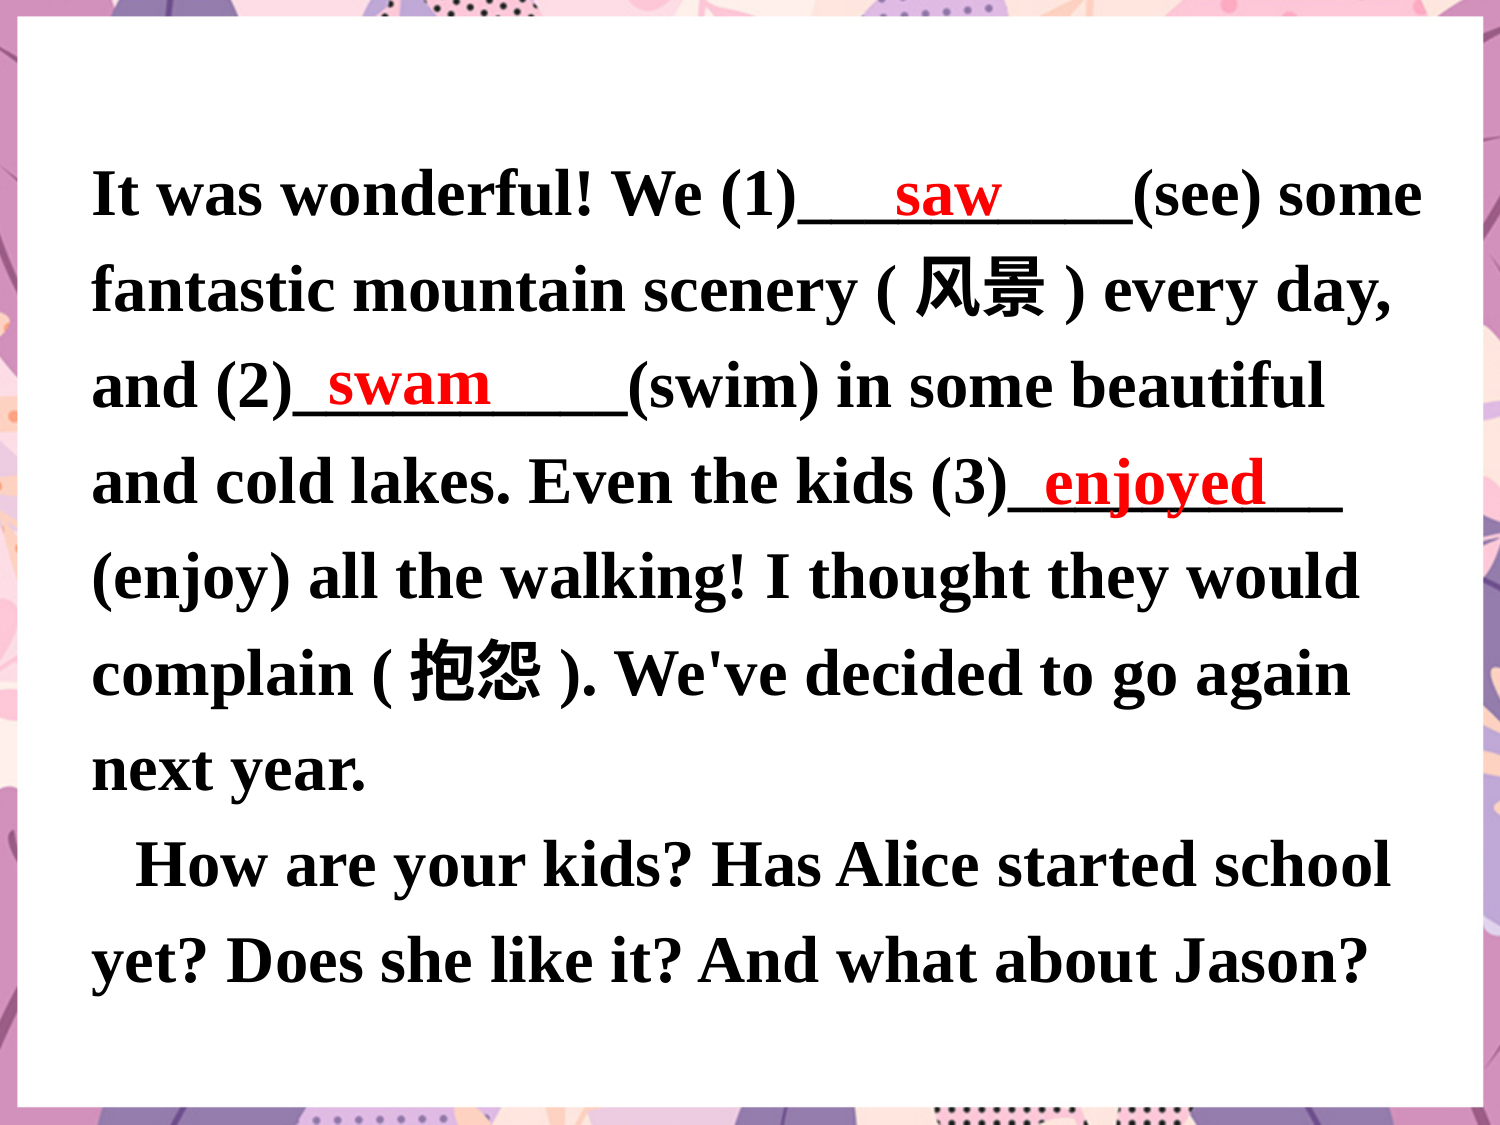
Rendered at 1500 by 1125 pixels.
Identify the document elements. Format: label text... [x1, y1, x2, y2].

picture [0, 0, 1500, 1125]
text_box swam [313, 314, 507, 426]
text_box It was wonderful! We (1)__________(see) some fantastic mountain scenery (风景) every day, and (2)__________(swim) in some beautiful and cold lakes. Even the kids (3)__________ (enjoy) all the walking! I thought they would complain (抱怨). We've decided to go again next year. How are your kids? Has Alice started school yet? Does she like it? And what about Jason? [76, 125, 1447, 1004]
text_box enjoyed [1029, 414, 1283, 526]
text_box saw [880, 125, 1019, 236]
